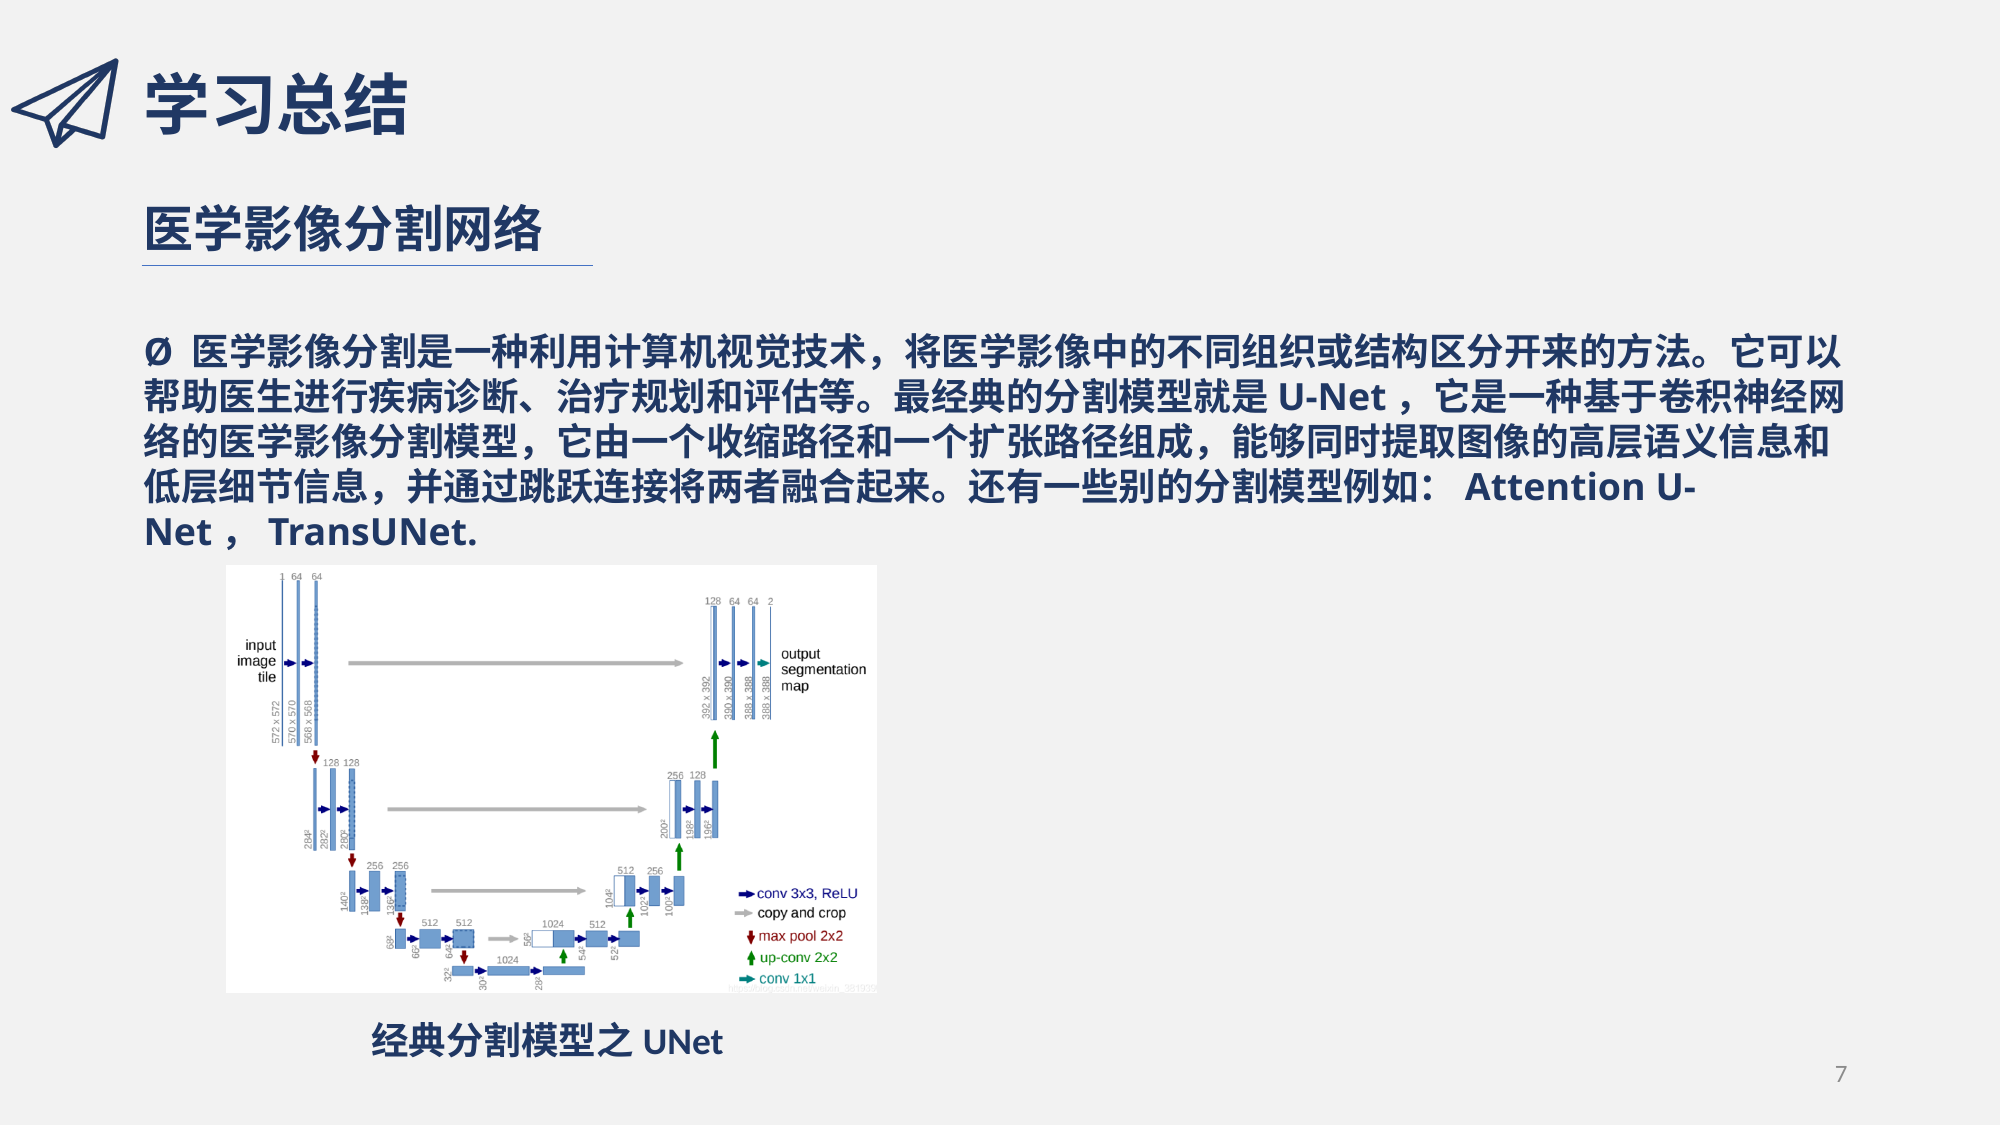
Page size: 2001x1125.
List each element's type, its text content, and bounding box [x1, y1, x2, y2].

text_box 医学影像分割网络 [128, 190, 580, 265]
text_box 经典分割模型之UNet [356, 1009, 750, 1069]
slide_number 7 [1412, 1042, 1863, 1103]
picture [0, 45, 129, 161]
text_box Ø 医学影像分割是一种利用计算机视觉技术，将医学影像中的不同组织或结构区分开来的方法。它可以帮助医生进行疾病诊断、治疗规划和评估等。最经典的分割模型就是U-Net，它是一种基于卷积神经网络的医学影像分割模型，它由一个收缩路径和一个扩张路径组成，能够同时提取图像的高层语义信息和低层细节信息，并通过跳跃连接将两者融合起来。还有一些别的分割模型例如：Attention U-Net，TransUNet. [128, 320, 1883, 560]
picture [226, 565, 877, 993]
text_box 学习总结 [129, 55, 439, 150]
